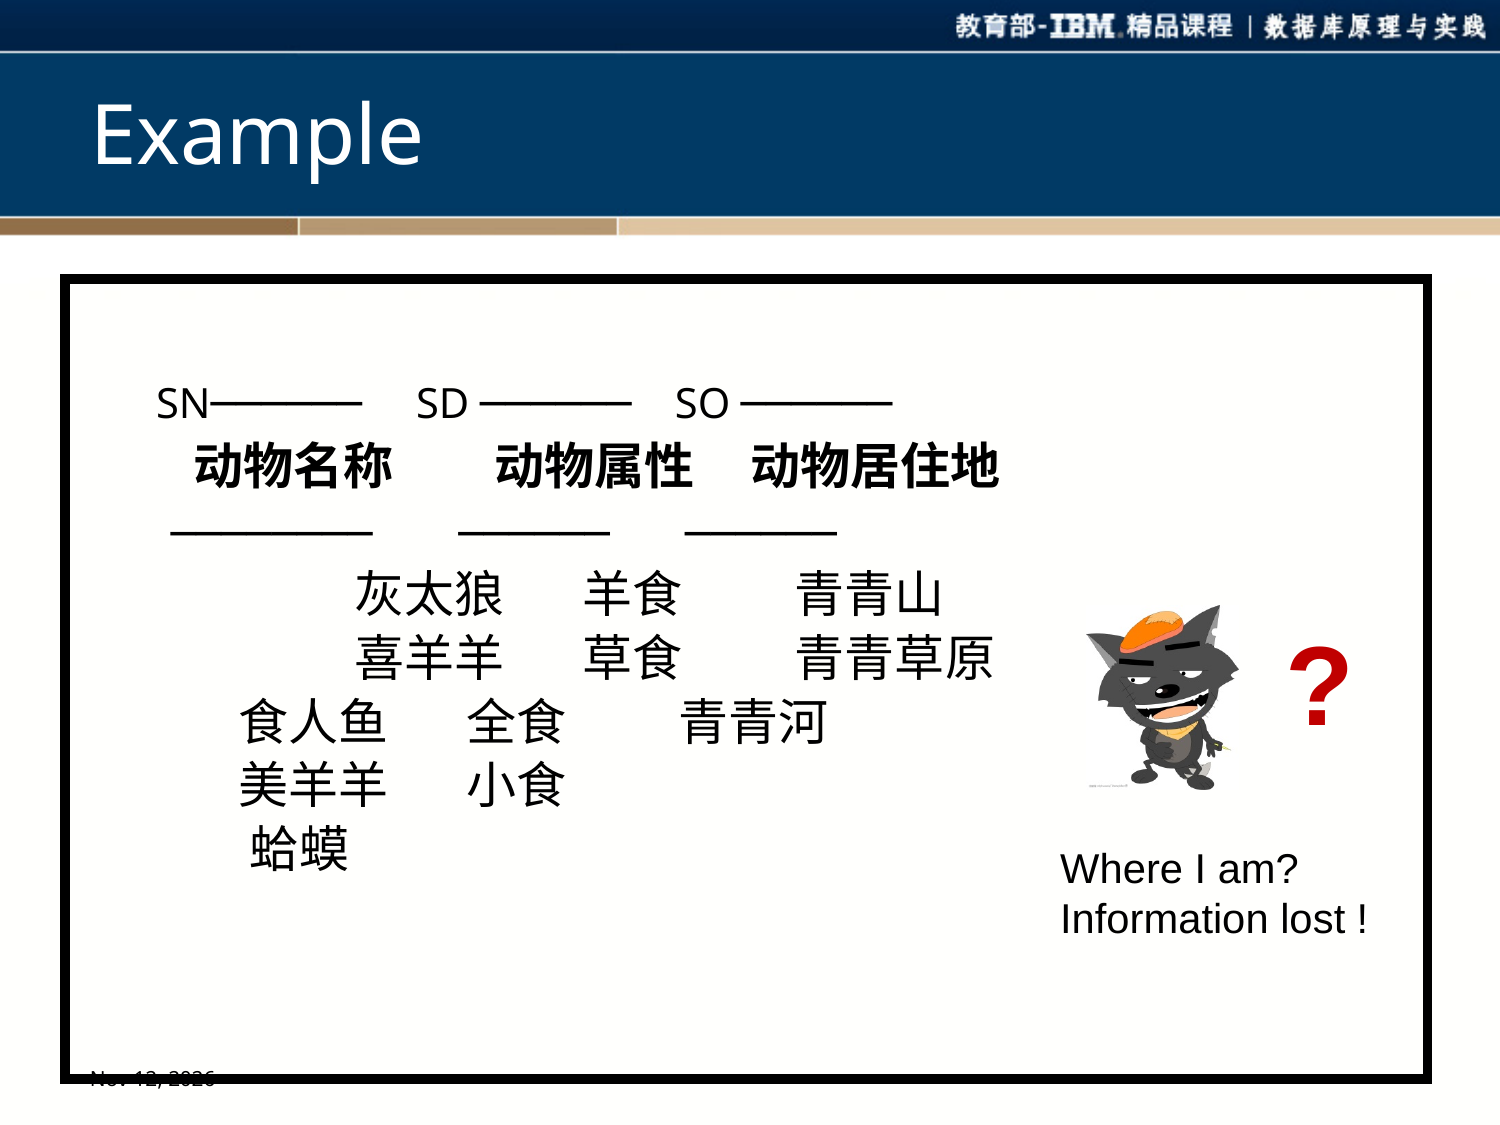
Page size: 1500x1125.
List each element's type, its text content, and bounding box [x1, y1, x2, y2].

list SN────── SD ────── SO ────── 动物名称 动物属性 动物居住地 ──────── ────── ────── 灰太狼 羊食 青青山 喜羊羊 草食 青青草原 食人鱼 全食 青青河 美羊羊 小食 蛤蟆 [64, 278, 1428, 1079]
title Example [75, 50, 1425, 213]
text_box ? [1270, 605, 1369, 755]
text_box Where I am? Information lost ! [1045, 834, 1384, 949]
picture [0, 0, 1500, 1125]
